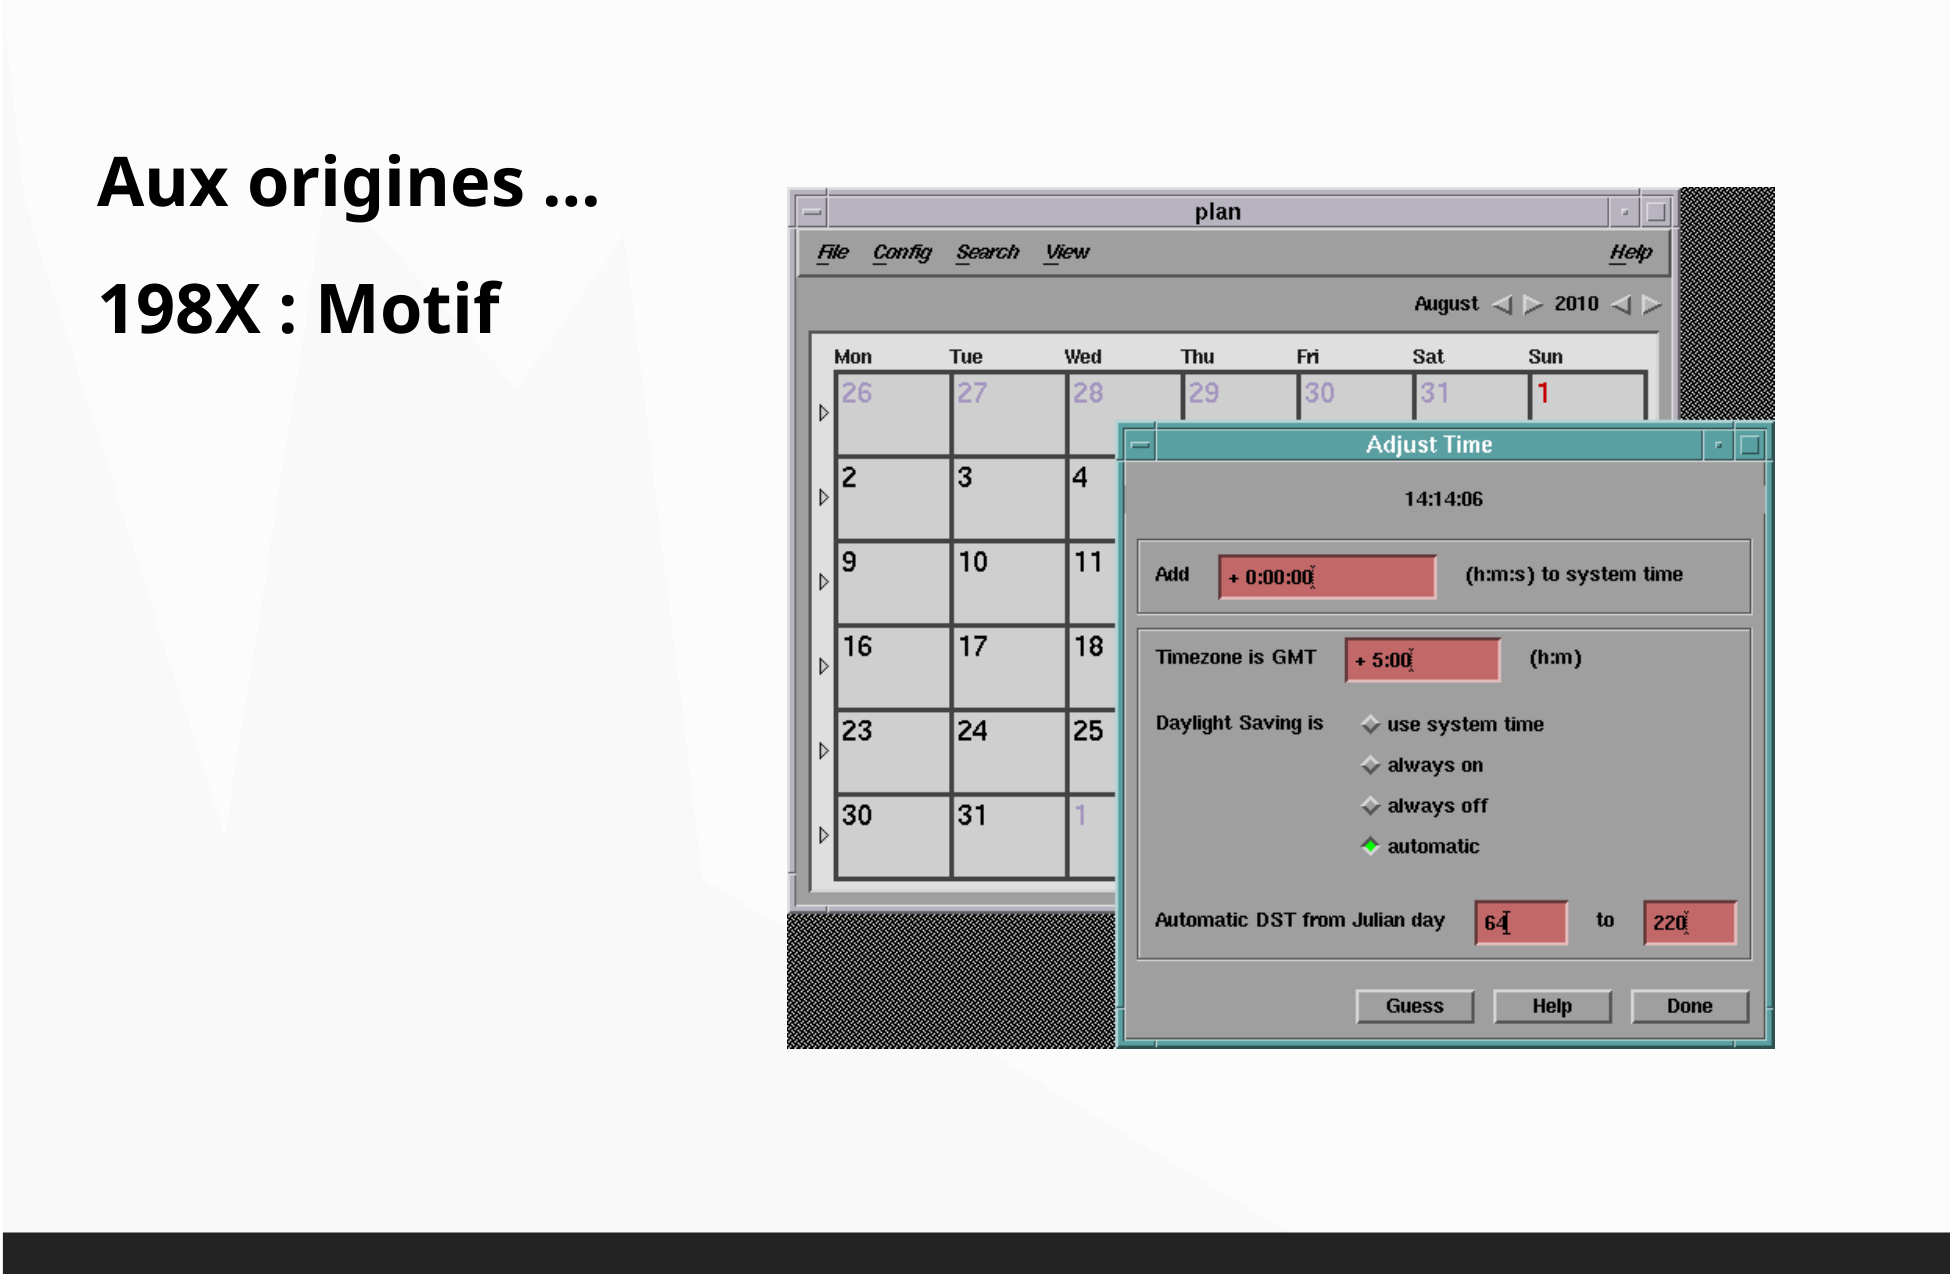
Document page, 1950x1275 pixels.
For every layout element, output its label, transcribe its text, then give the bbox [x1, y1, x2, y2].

picture [2, 0, 1950, 1275]
text_box Aux origines … 198X : Motif [97, 112, 1853, 372]
